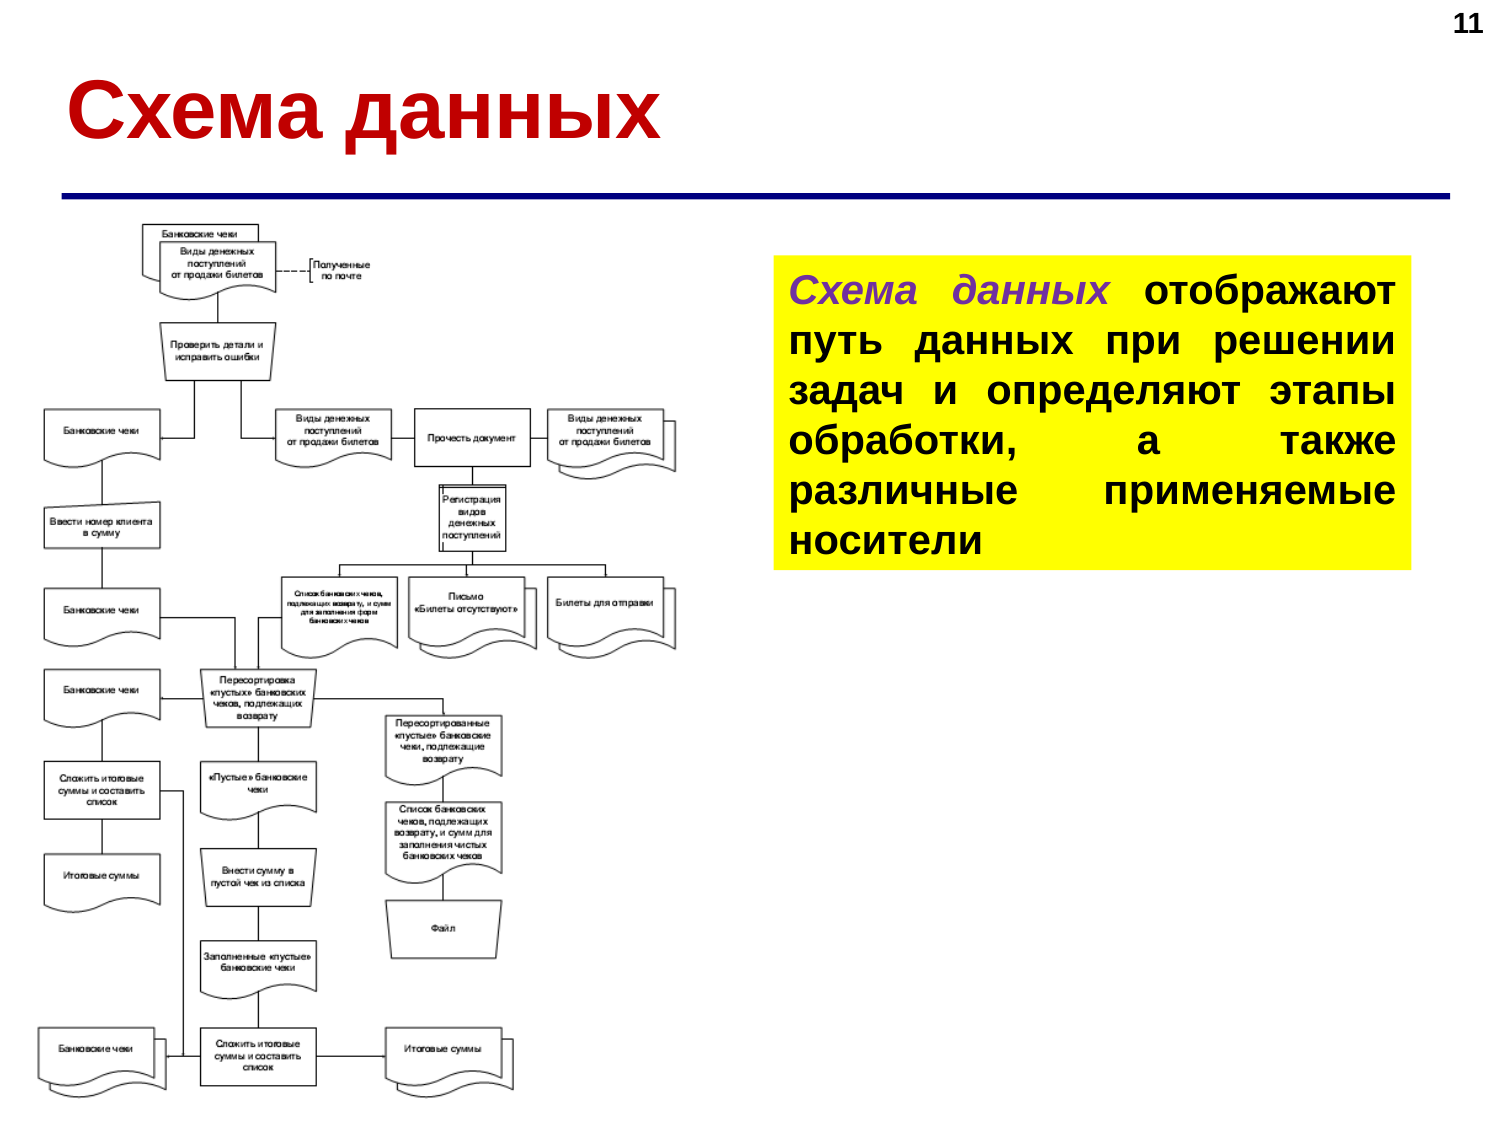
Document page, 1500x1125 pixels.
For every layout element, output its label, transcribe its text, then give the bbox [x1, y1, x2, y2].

slide_number 11 [1148, 0, 1500, 75]
text_box Схема данных отображают путь данных при решении задач и определяют этапы обработки, а также различные применяемые носители [773, 255, 1412, 571]
picture [29, 208, 680, 1101]
title Схема данных [50, 66, 1425, 144]
